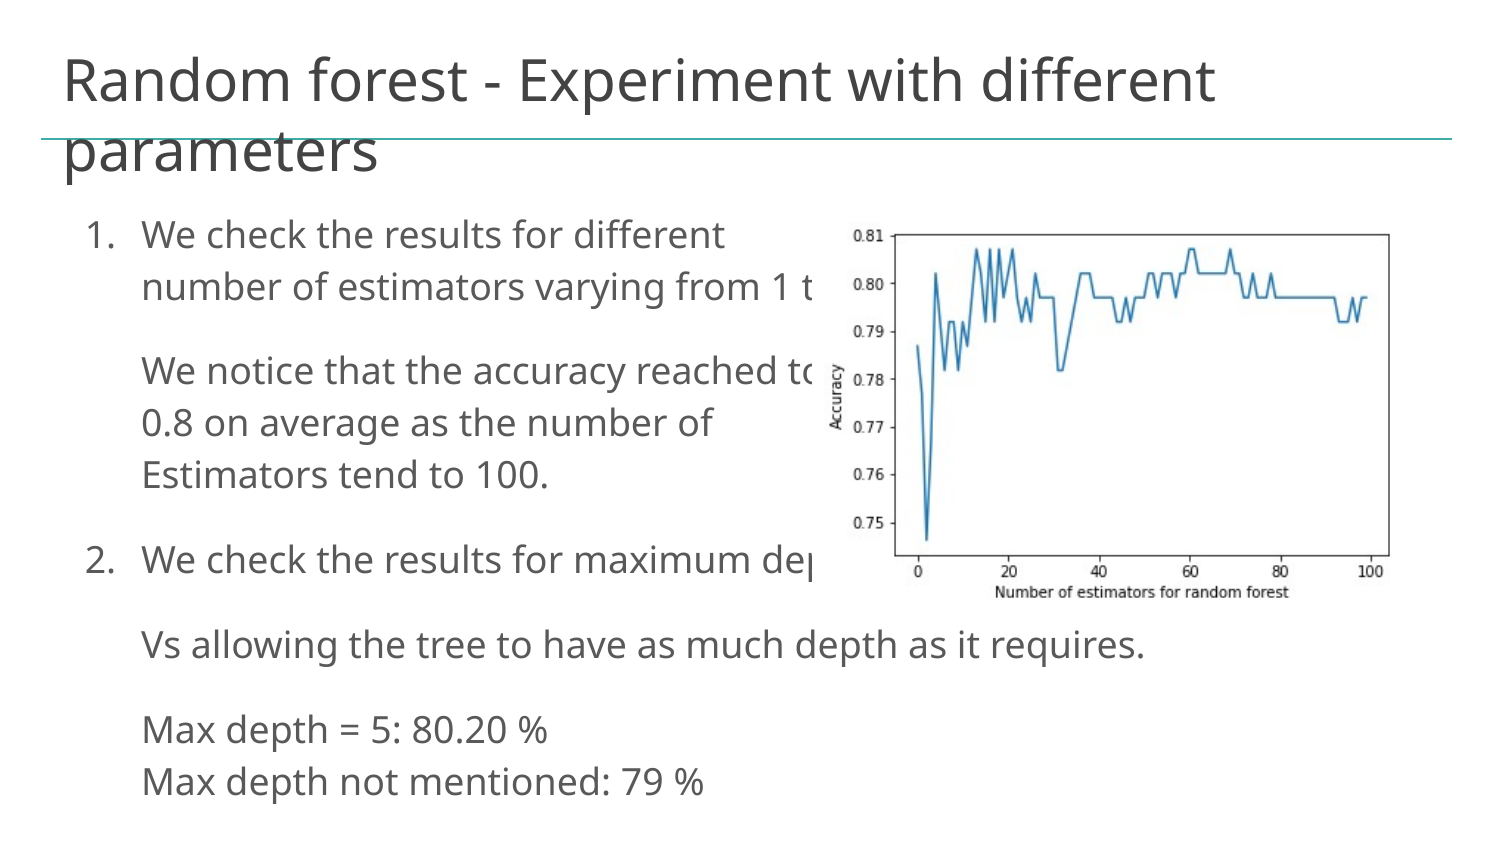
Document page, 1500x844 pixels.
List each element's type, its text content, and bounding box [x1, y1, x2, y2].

picture [812, 220, 1446, 623]
list We check the results for different number of estimators varying from 1 to 100. We notice that the accuracy reached to 0.8 on average as the number of Estimators tend to 100. We check the results for maximum depth Vs allowing the tree to have as much depth as it requires. Max depth = 5: 80.20 % Max depth not mentioned: 79 % [51, 189, 1449, 750]
title Random forest - Experiment with different parameters [47, 27, 1446, 122]
